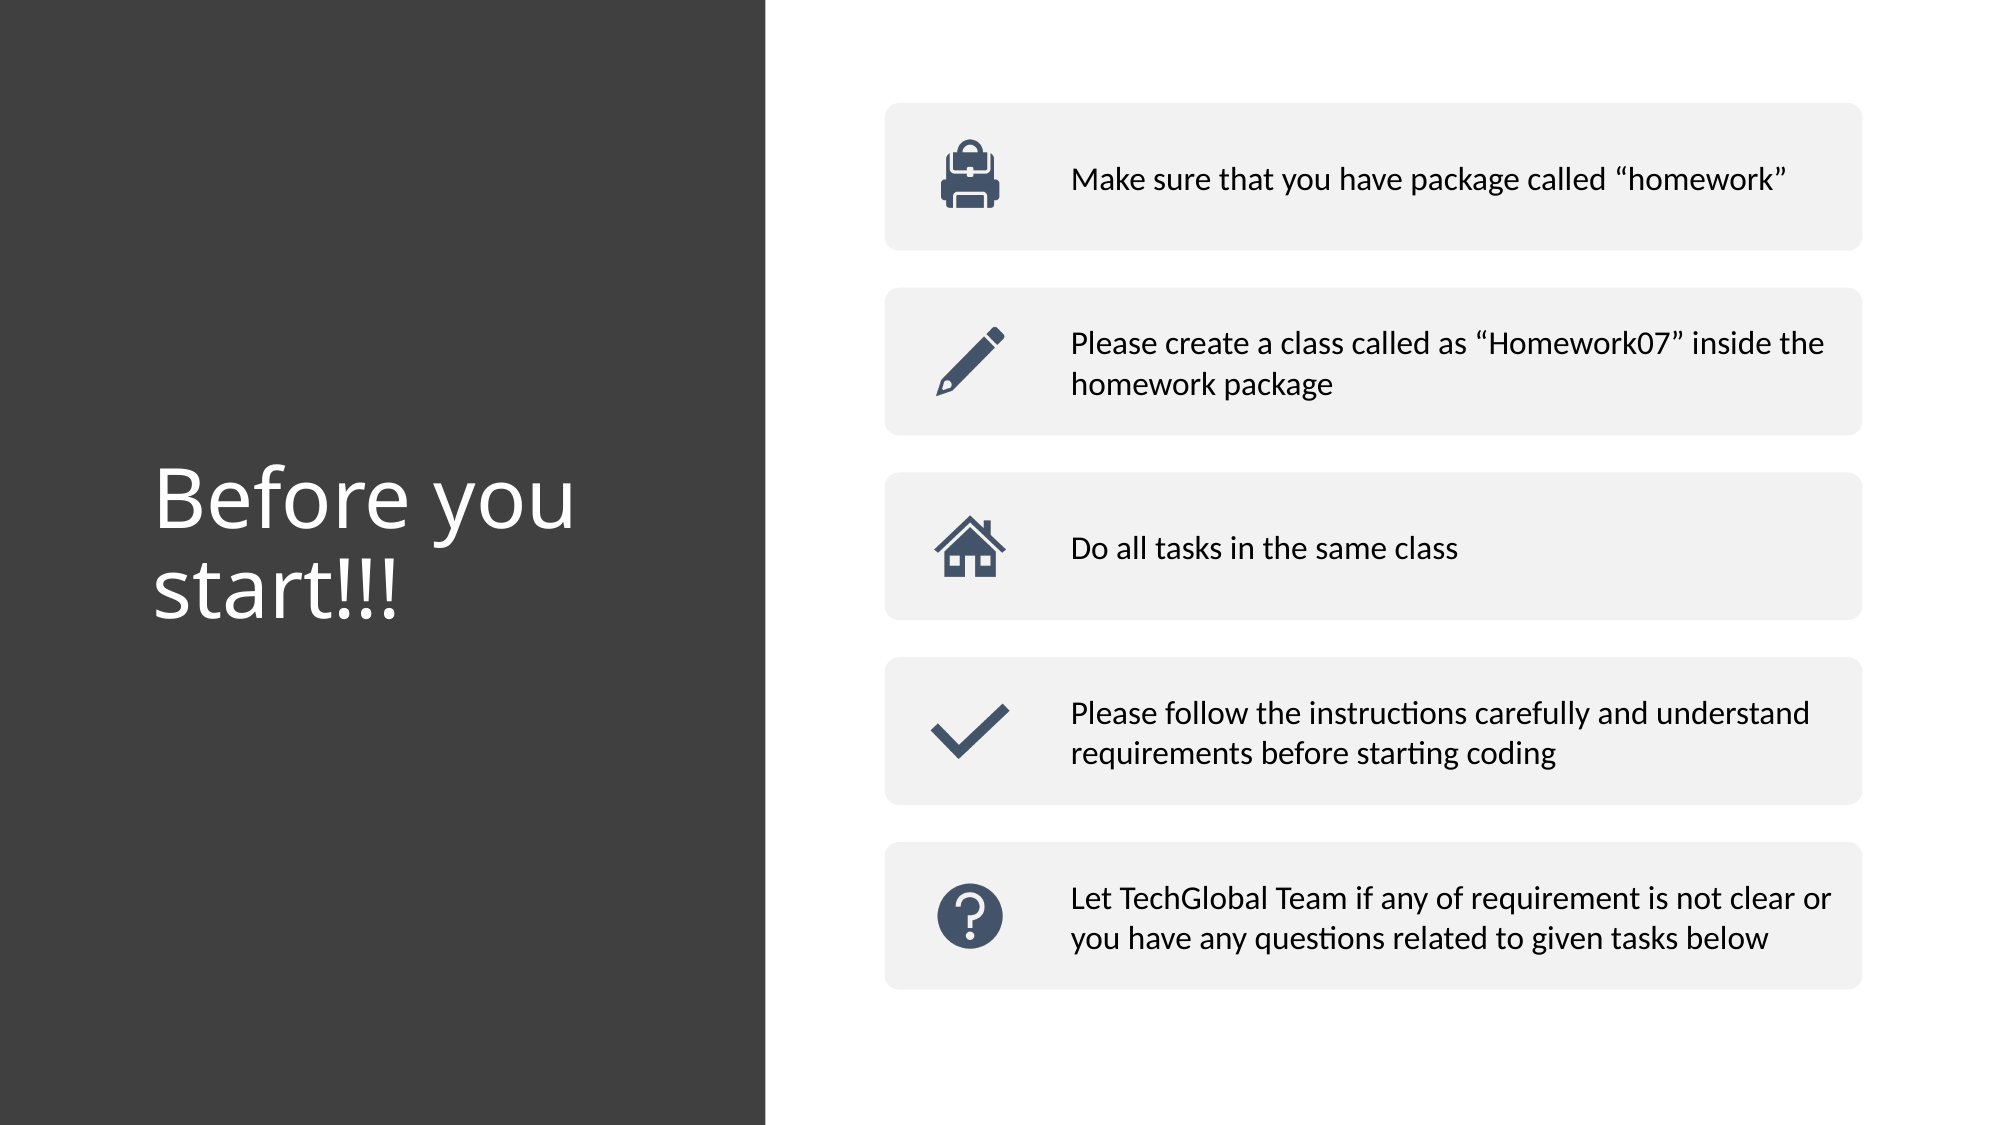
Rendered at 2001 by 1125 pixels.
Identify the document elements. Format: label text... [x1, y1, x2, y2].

title Before you start!!! [137, 102, 688, 991]
text_box [0, 0, 766, 1125]
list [884, 102, 1863, 991]
